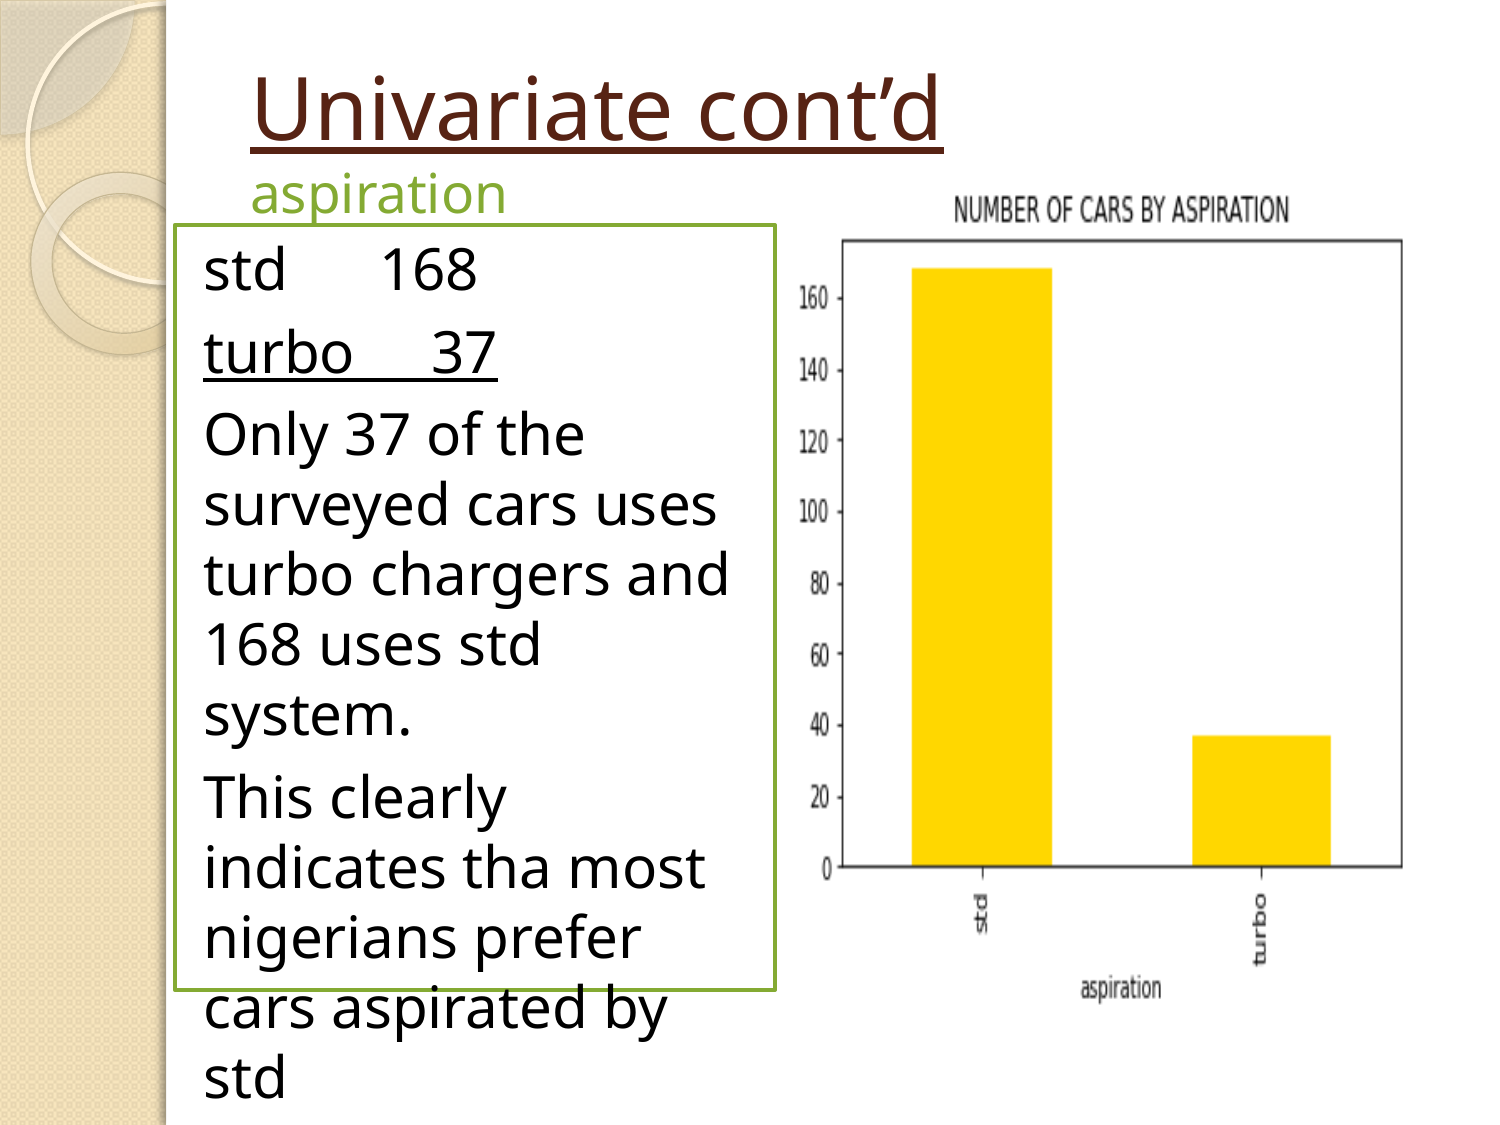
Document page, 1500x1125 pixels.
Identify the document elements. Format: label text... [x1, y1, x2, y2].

list std 168 turbo 37 Only 37 of the surveyed cars uses turbo chargers and 168 uses std system. This clearly indicates tha most nigerians prefer cars aspirated by std [173, 223, 777, 992]
title Univariate cont’d aspiration [235, 45, 1466, 233]
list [787, 174, 1413, 1026]
